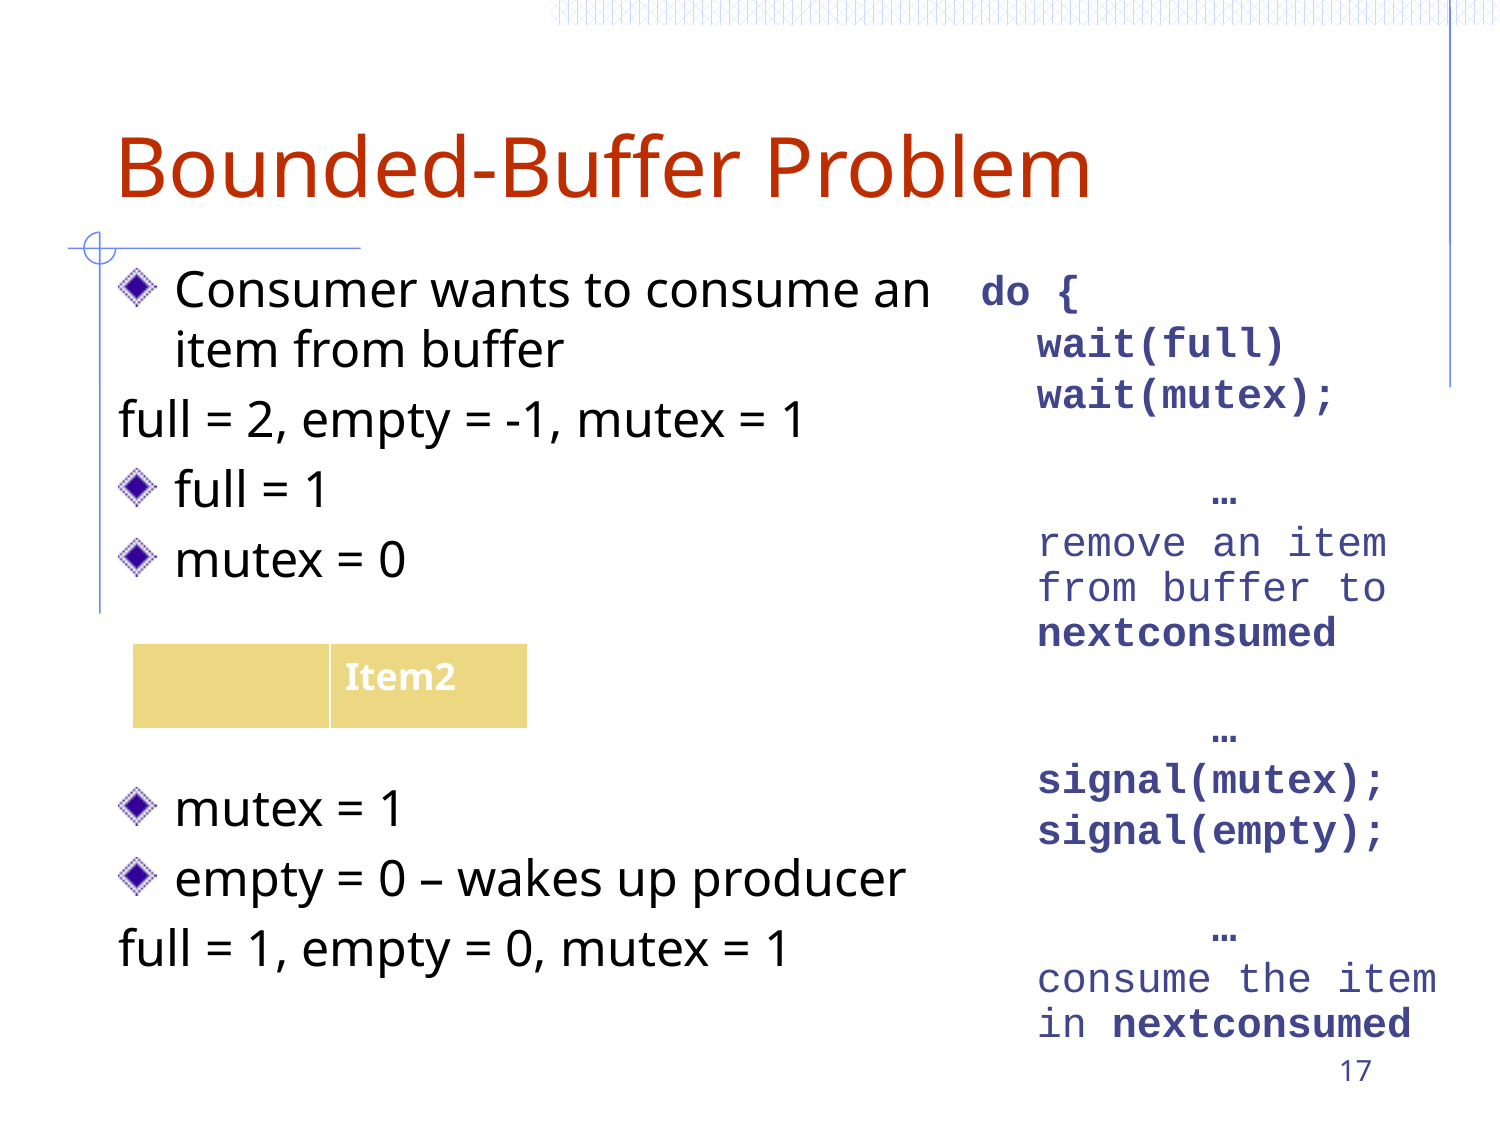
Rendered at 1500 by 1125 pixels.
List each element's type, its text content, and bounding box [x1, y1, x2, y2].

picture [118, 468, 157, 507]
slide_number 17 [1074, 1025, 1388, 1100]
picture [118, 787, 157, 826]
picture [118, 268, 157, 307]
text_box do { wait(full) wait(mutex); … remove an item from buffer to nextconsumed … signal(mutex); signal(empty); … consume the item in nextconsumed … } while (1); [965, 262, 1463, 1013]
picture [118, 538, 157, 577]
table_header [133, 644, 329, 728]
list Consumer wants to consume an item from buffer full = 2, empty = -1, mutex = 1 full = 1 mutex = 0 mutex = 1 empty = 0 – wakes up producer full = 1, empty = 0, mutex = 1 [103, 249, 966, 988]
picture [118, 857, 157, 896]
title Bounded-Buffer Problem [99, 81, 1450, 222]
table_header Item2 [331, 644, 527, 728]
